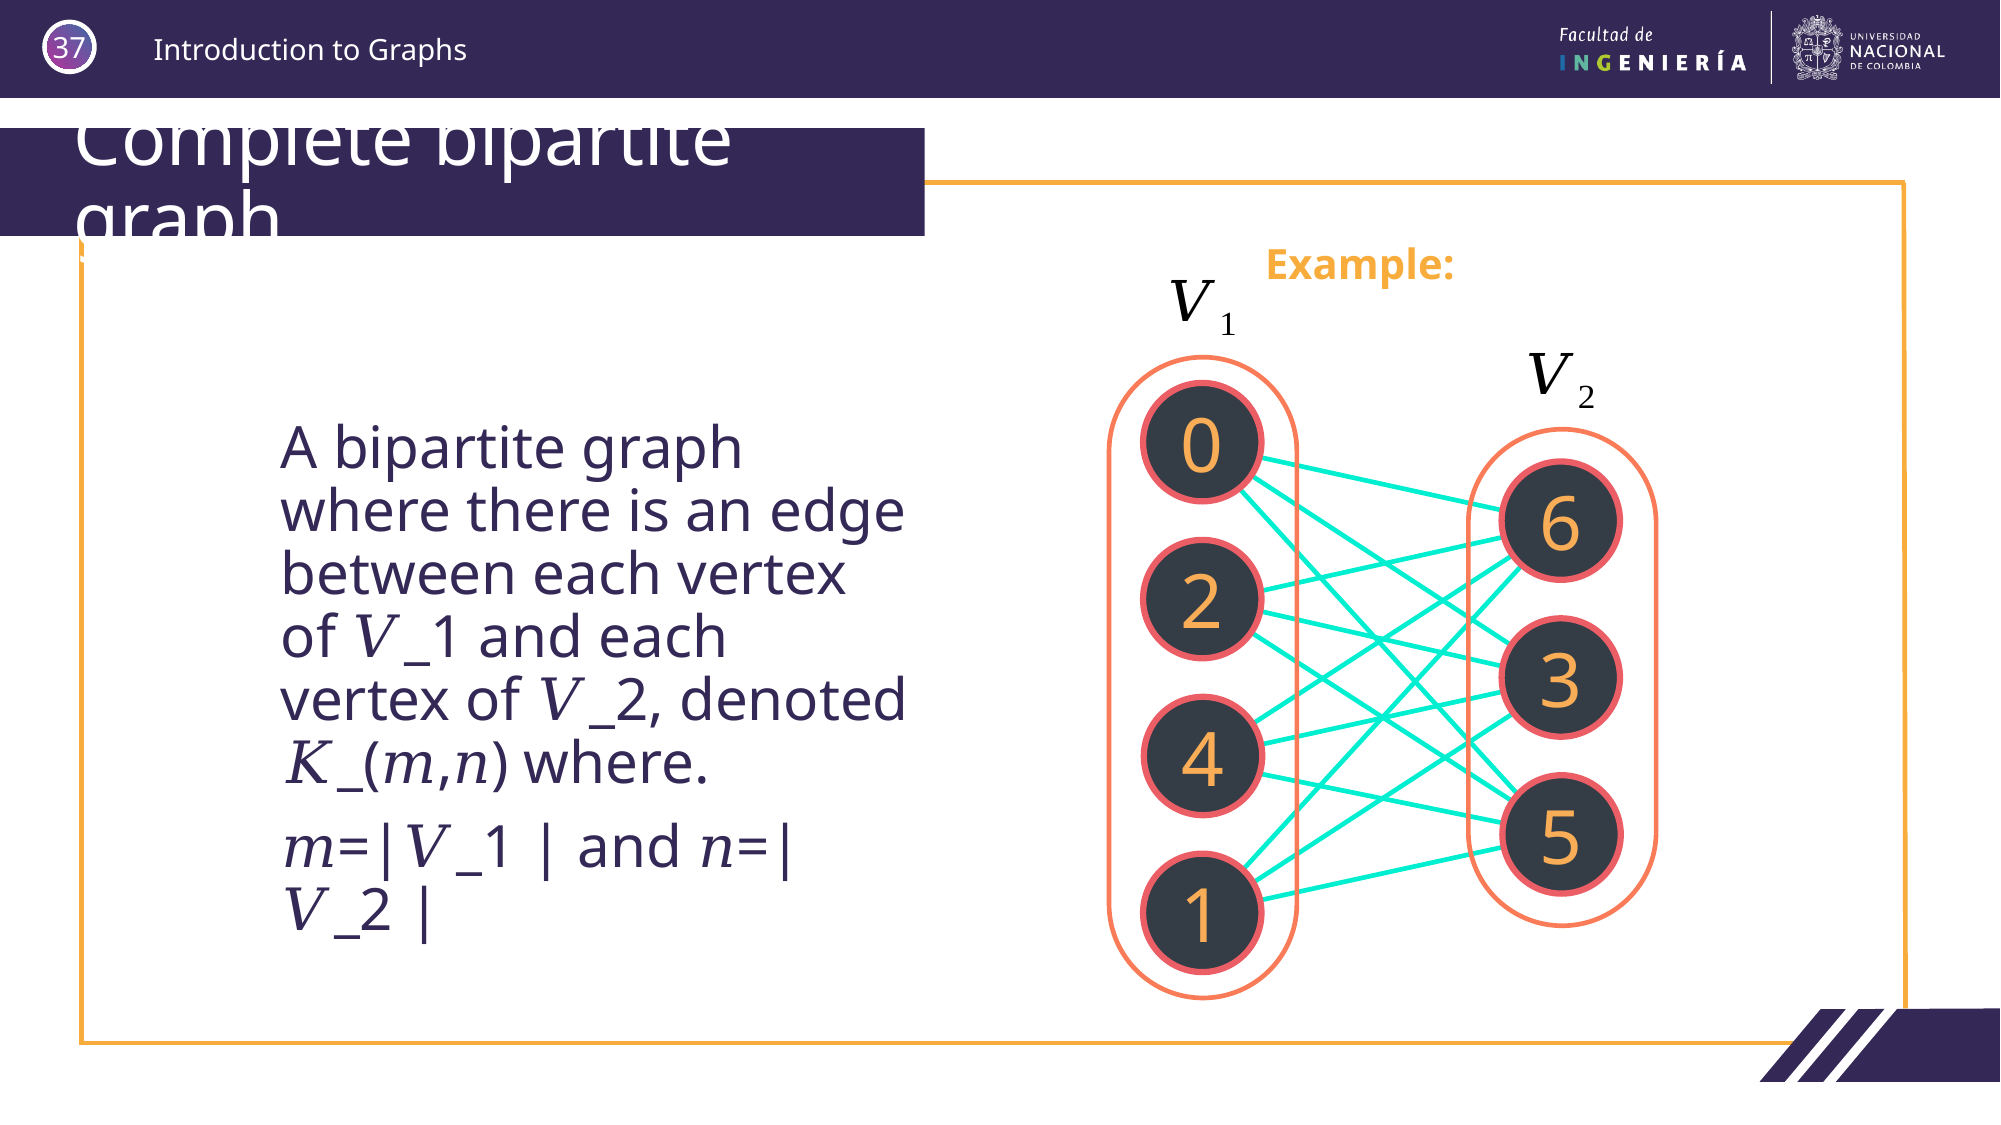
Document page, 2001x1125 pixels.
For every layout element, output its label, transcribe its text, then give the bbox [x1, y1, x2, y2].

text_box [1109, 271, 1657, 998]
slide_number 37 [42, 29, 97, 65]
text_box A bipartite graph where there is an edge between each vertex of 𝑉_1 and each vertex of 𝑉_2, denoted 𝐾_(𝑚,𝑛) where. 𝑚=|𝑉_1 | and 𝑛=|𝑉_2 | [266, 410, 925, 811]
title Complete bipartite graph [0, 128, 925, 236]
picture [1559, 11, 1957, 84]
